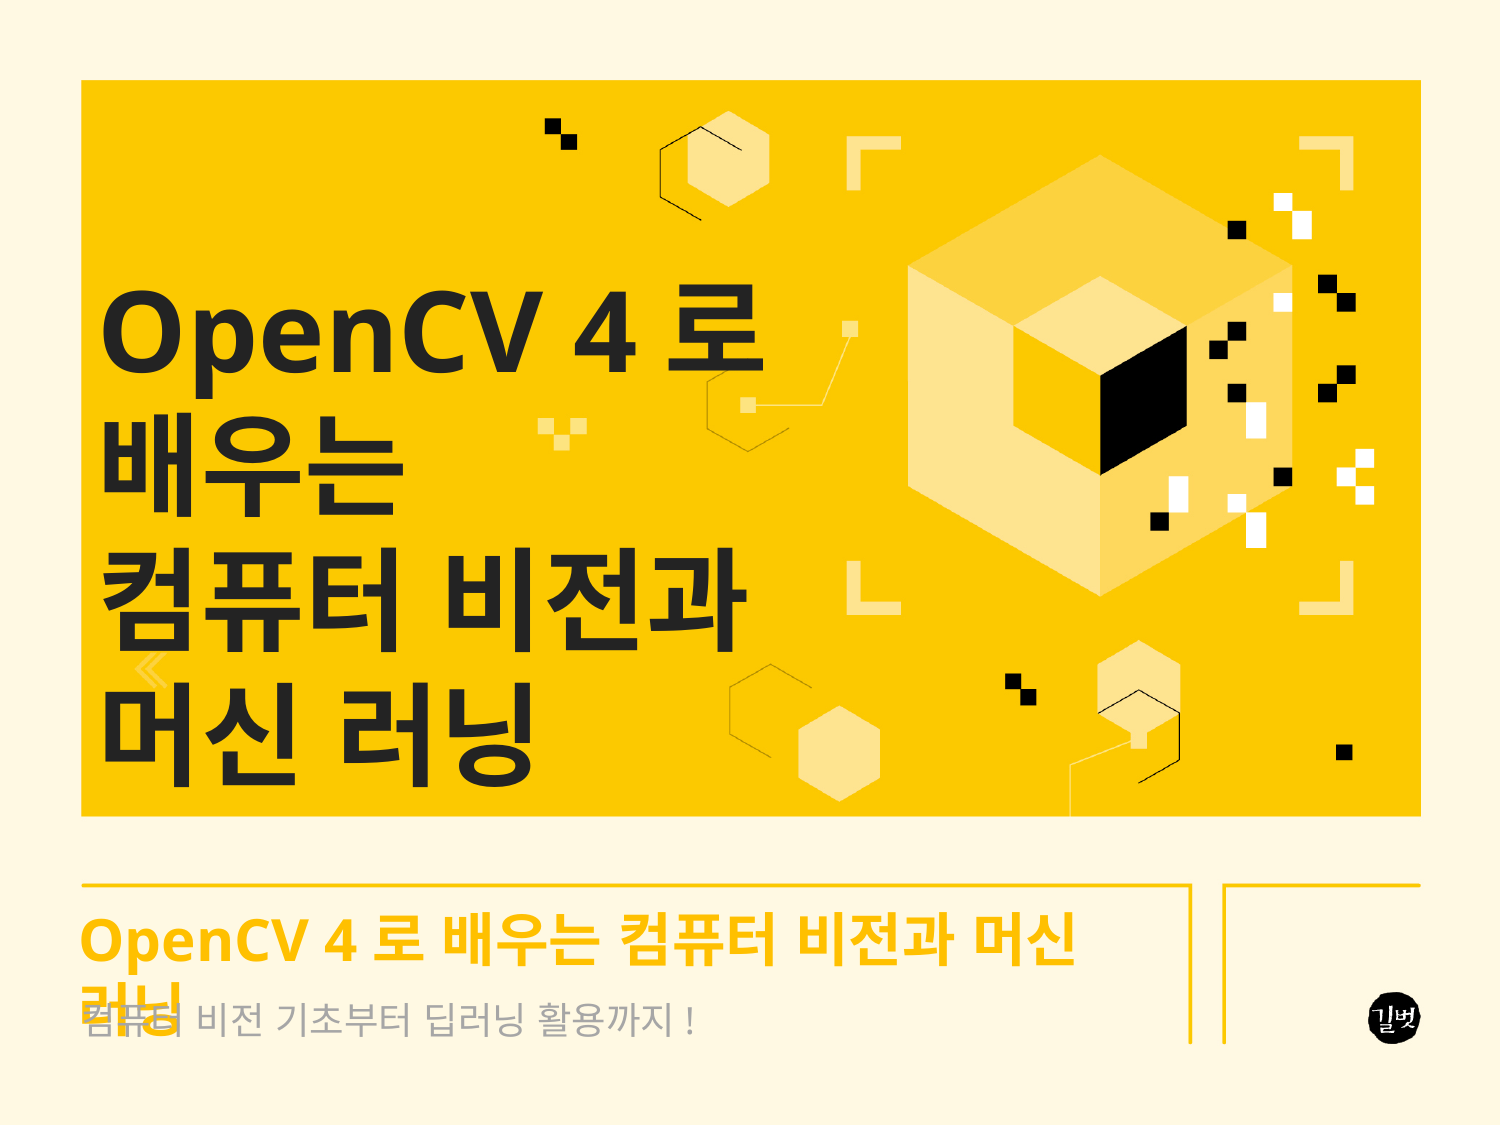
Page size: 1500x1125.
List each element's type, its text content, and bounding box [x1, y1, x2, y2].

picture [0, 0, 1500, 1125]
text_box OpenCV 4로 배우는 컴퓨터 비전과 머신 러닝 [97, 260, 1006, 742]
